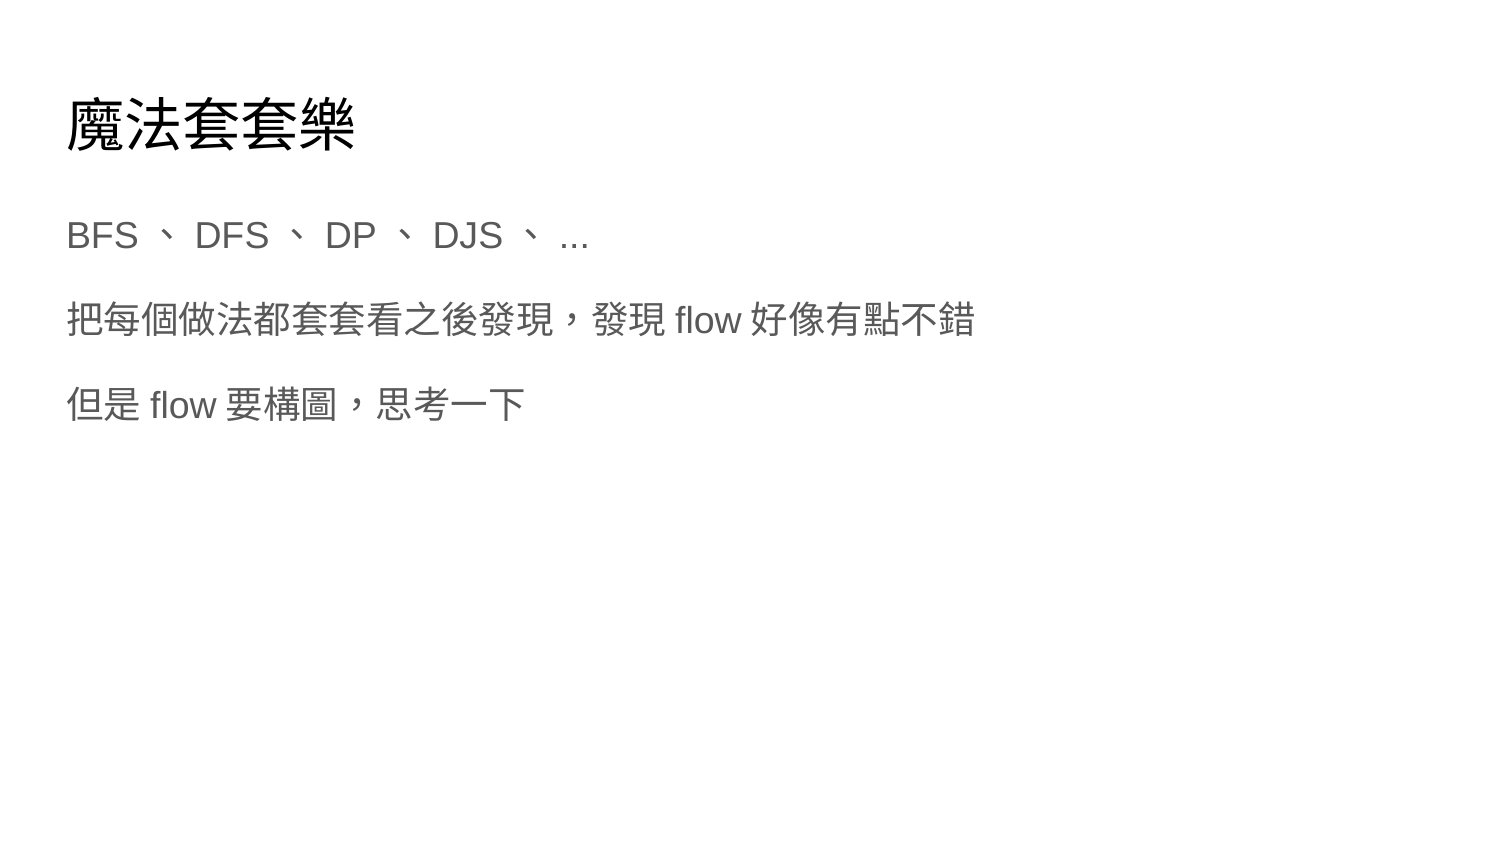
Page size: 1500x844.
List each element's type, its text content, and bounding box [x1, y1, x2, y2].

list BFS、DFS、DP、DJS、... 把每個做法都套套看之後發現，發現flow好像有點不錯 但是flow要構圖，思考一下 [51, 189, 1449, 750]
title 魔法套套樂 [51, 72, 1449, 167]
